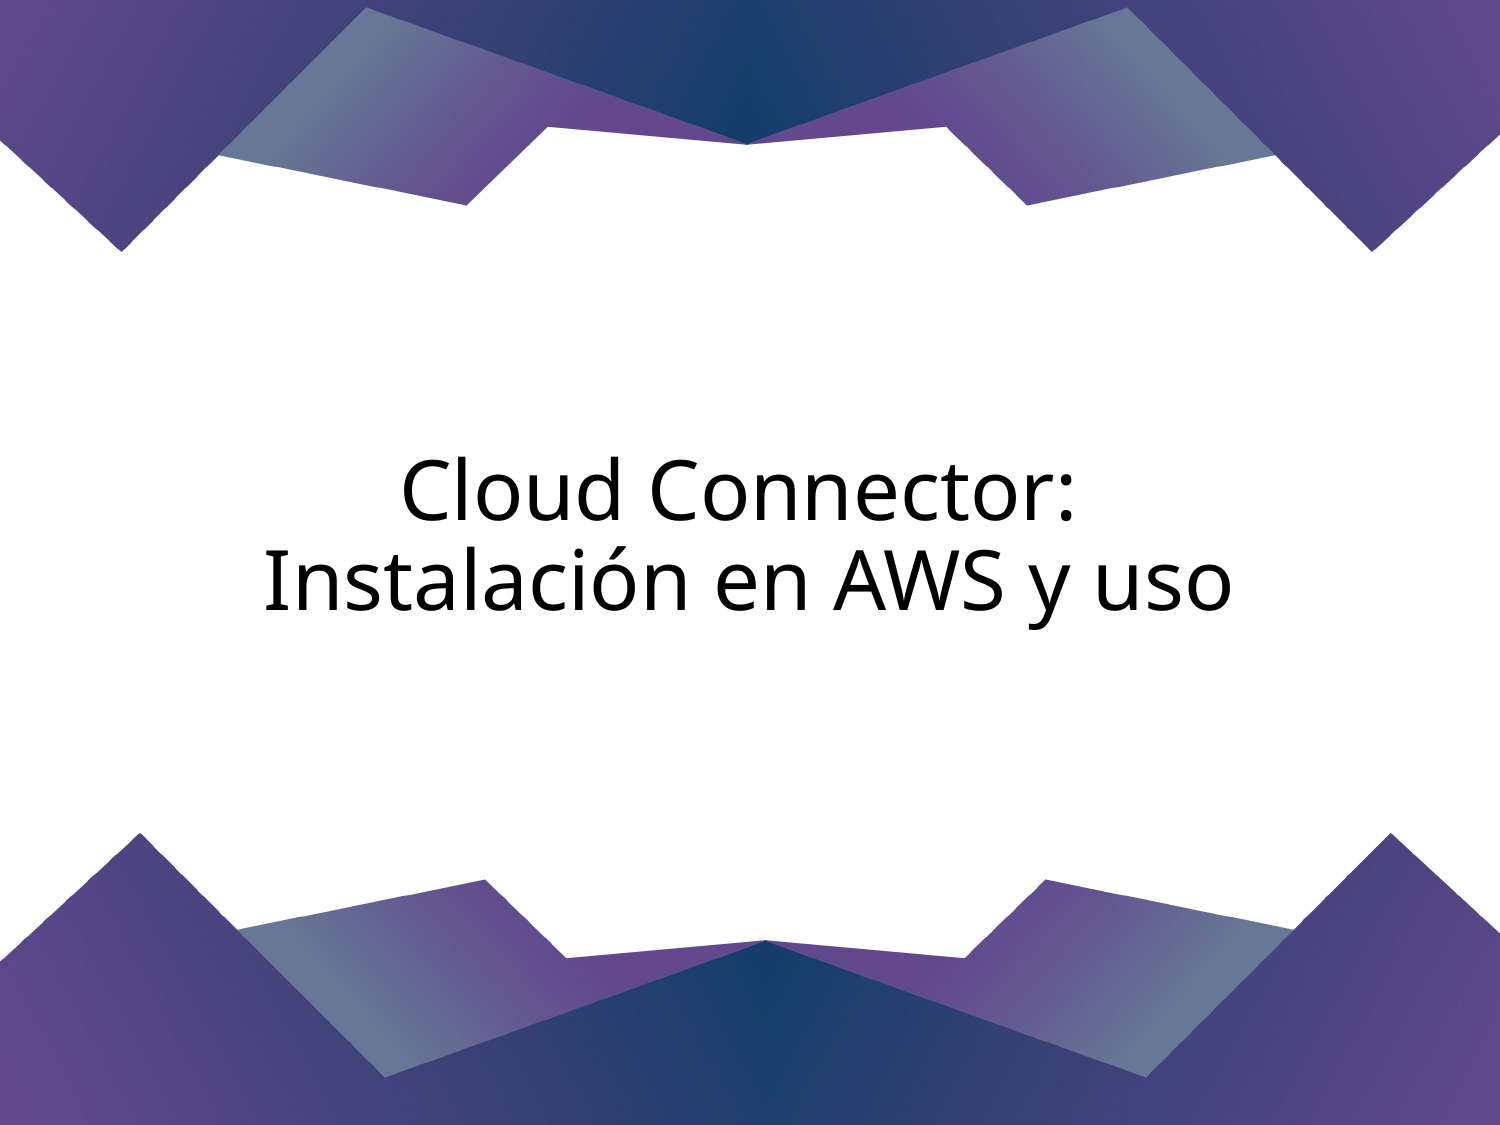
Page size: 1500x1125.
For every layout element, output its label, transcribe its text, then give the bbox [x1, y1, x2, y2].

picture [0, 0, 1500, 1125]
title Cloud Connector: Instalación en AWS y uso [102, 280, 1397, 636]
